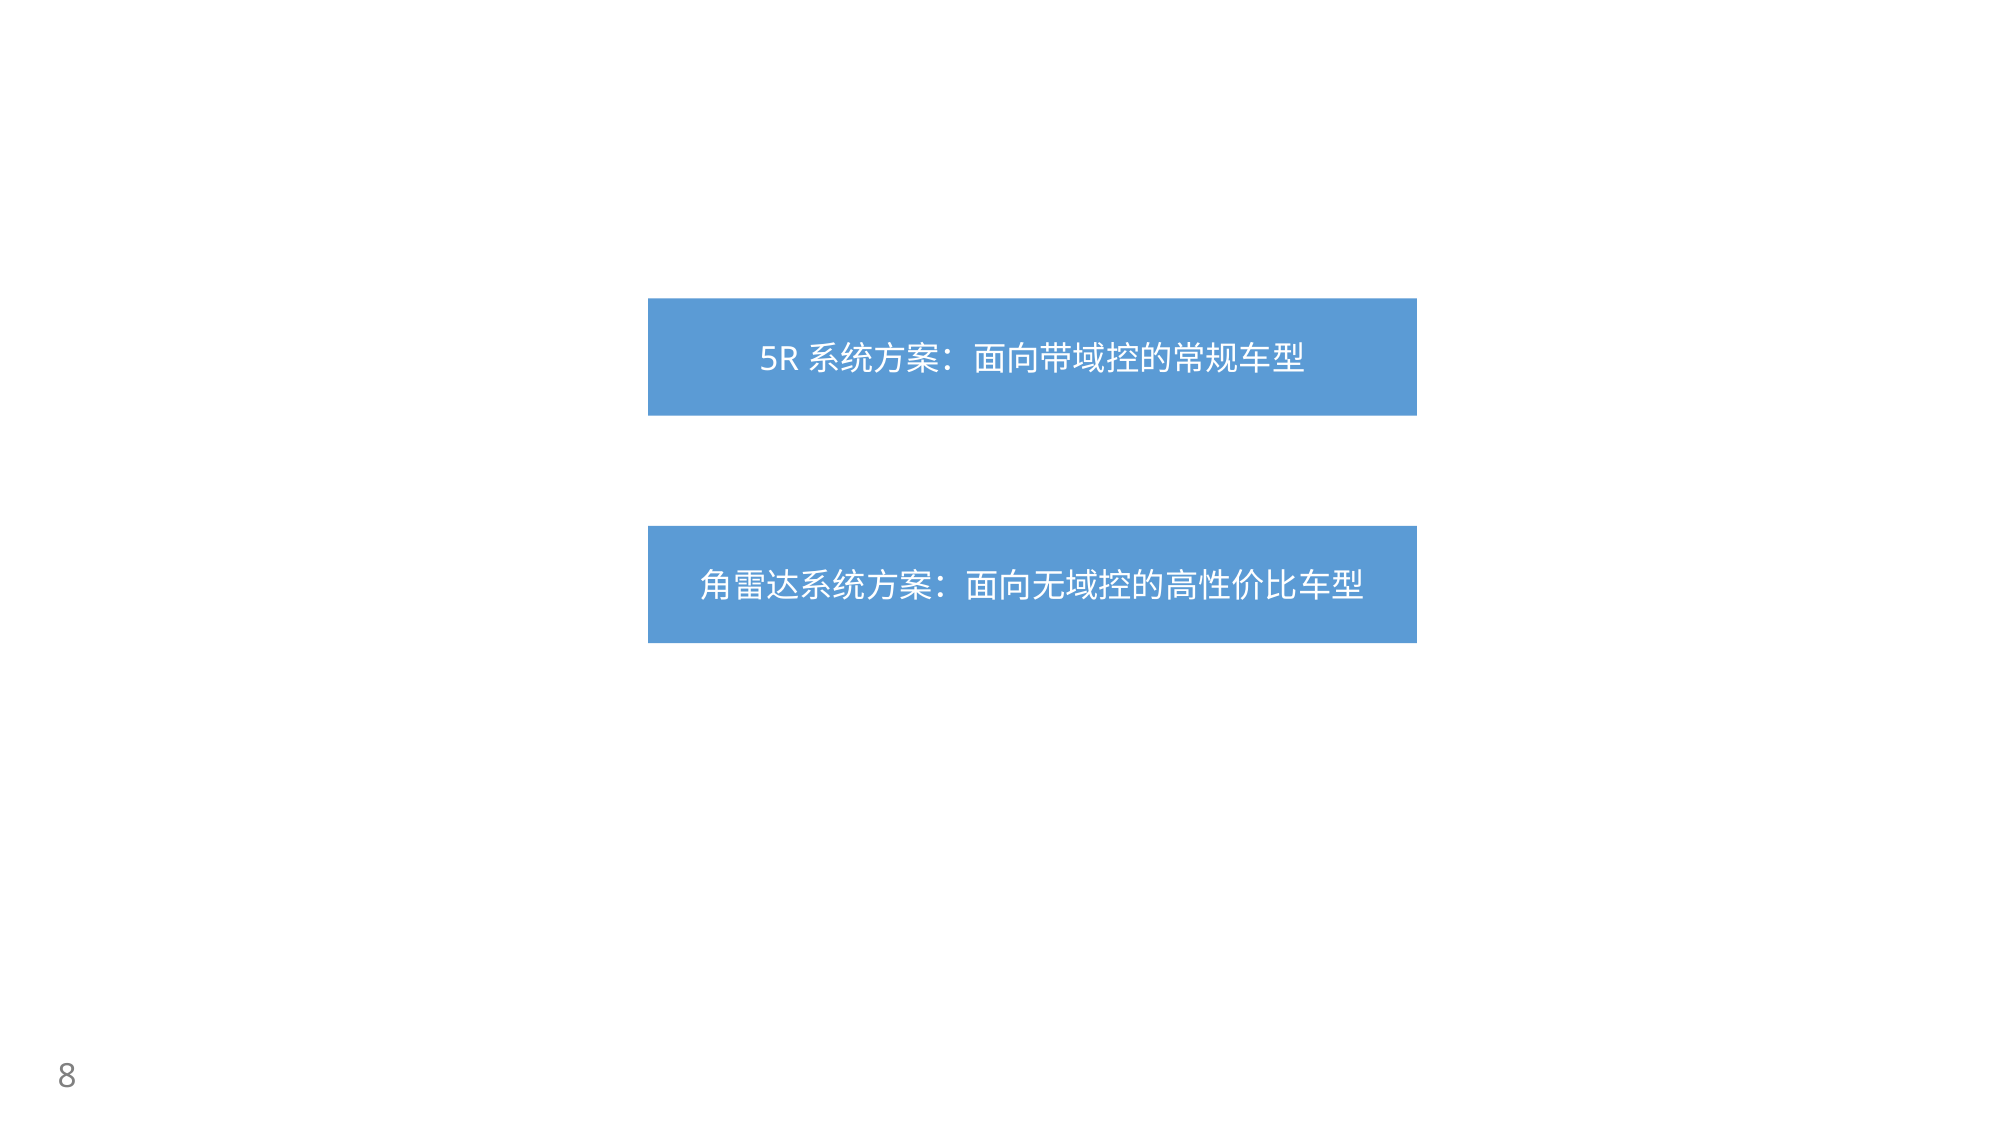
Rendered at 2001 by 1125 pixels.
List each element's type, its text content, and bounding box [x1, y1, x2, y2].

text_box 5R系统方案：面向带域控的常规车型 [648, 298, 1417, 416]
text_box 角雷达系统方案：面向无域控的高性价比车型 [648, 525, 1417, 644]
text_box 8 [31, 1046, 103, 1102]
